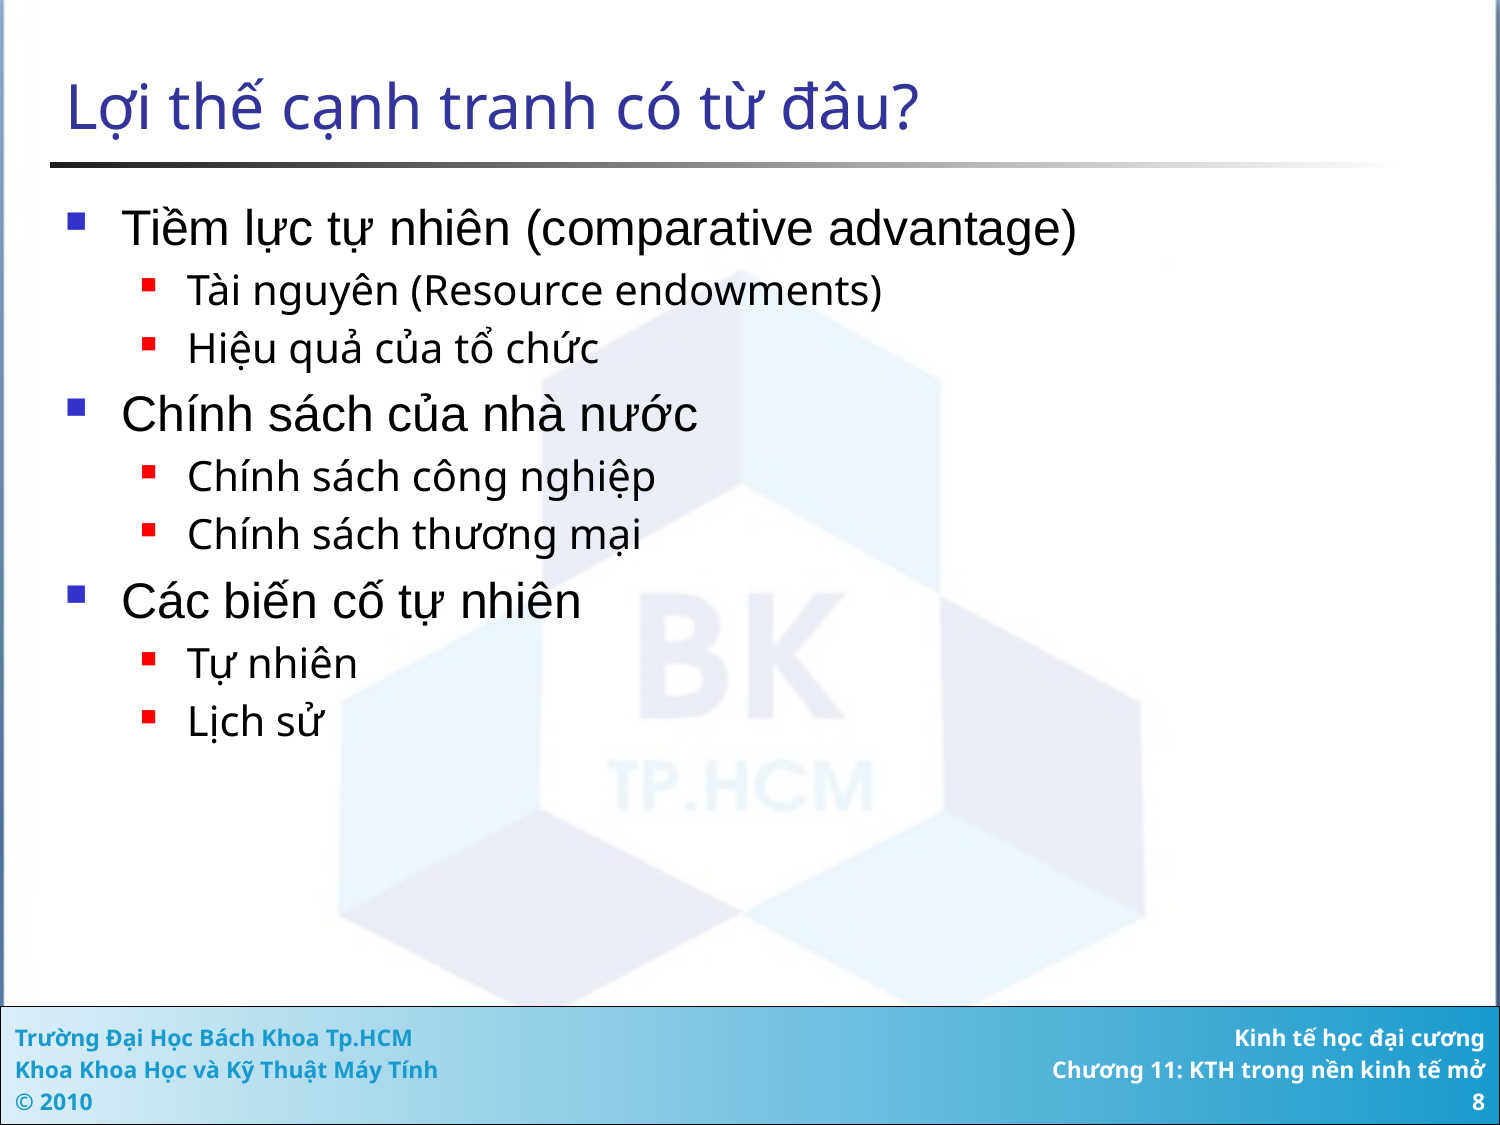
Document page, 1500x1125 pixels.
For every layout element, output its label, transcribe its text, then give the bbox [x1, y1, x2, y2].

title Lợi thế cạnh tranh có từ đâu? [49, 12, 1463, 151]
picture [0, 0, 1500, 1006]
list Tiềm lực tự nhiên (comparative advantage) Tài nguyên (Resource endowments) Hiệu quả của tổ chức Chính sách của nhà nước Chính sách công nghiệp Chính sách thương mại Các biến cố tự nhiên Tự nhiên Lịch sử [49, 187, 1463, 1001]
